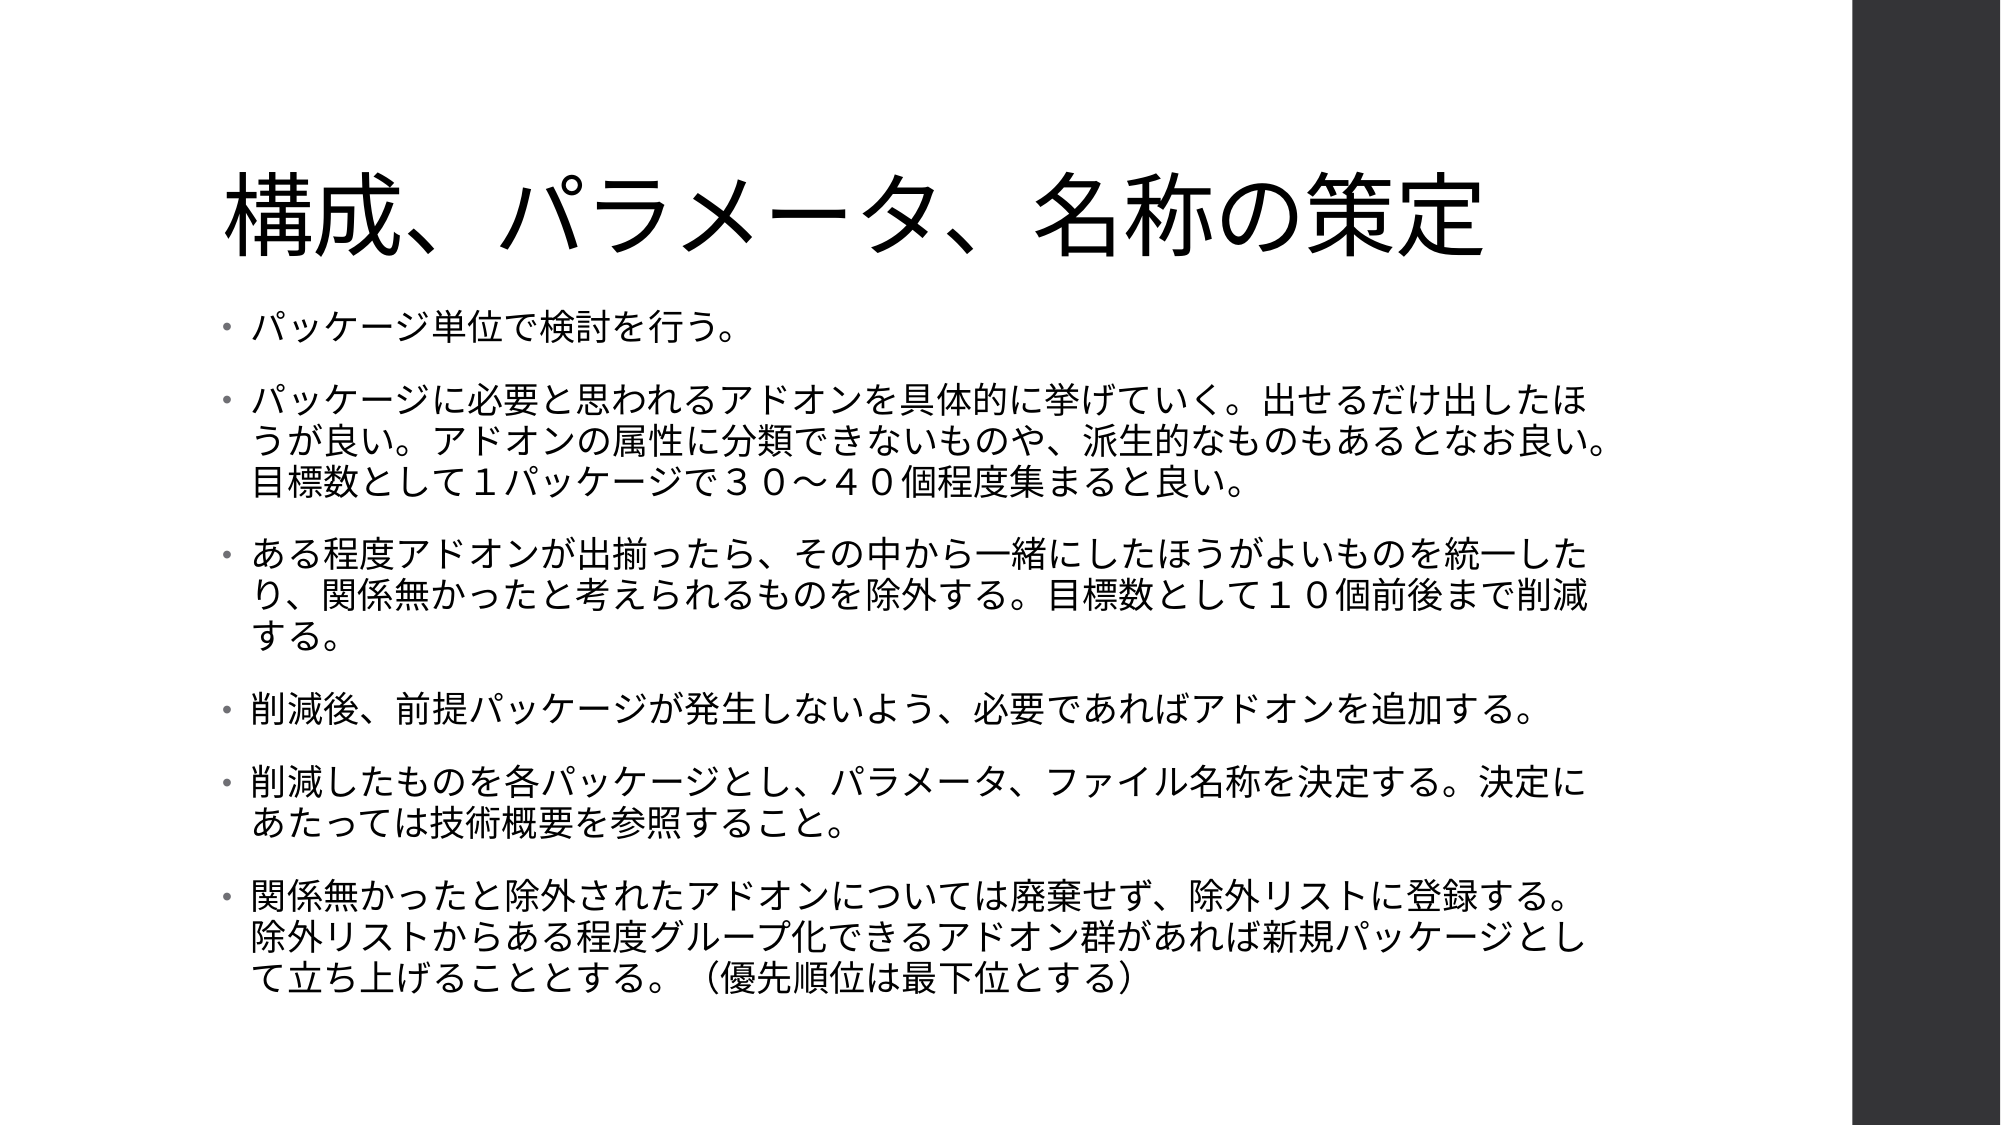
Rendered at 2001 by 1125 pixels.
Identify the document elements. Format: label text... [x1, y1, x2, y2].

title 構成、パラメータ、名称の策定 [206, 60, 1797, 278]
list パッケージ単位で検討を行う。 パッケージに必要と思われるアドオンを具体的に挙げていく。出せるだけ出したほうが良い。アドオンの属性に分類できないものや、派生的なものもあるとなお良い。目標数として１パッケージで３０～４０個程度集まると良い。 ある程度アドオンが出揃ったら、その中から一緒にしたほうがよいものを統一したり、関係無かったと考えられるものを除外する。目標数として１０個前後まで削減する。 削減後、前提パッケージが発生しないよう、必要であればアドオンを追加する。 削減したものを各パッケージとし、パラメータ、ファイル名称を決定する。決定にあたっては技術概要を参照すること。 関係無かったと除外されたアドオンについては廃棄せず、除外リストに登録する。除外リストからある程度グループ化できるアドオン群があれば新規パッケージとして立ち上げることとする。（優先順位は最下位とする） [206, 299, 1617, 1014]
